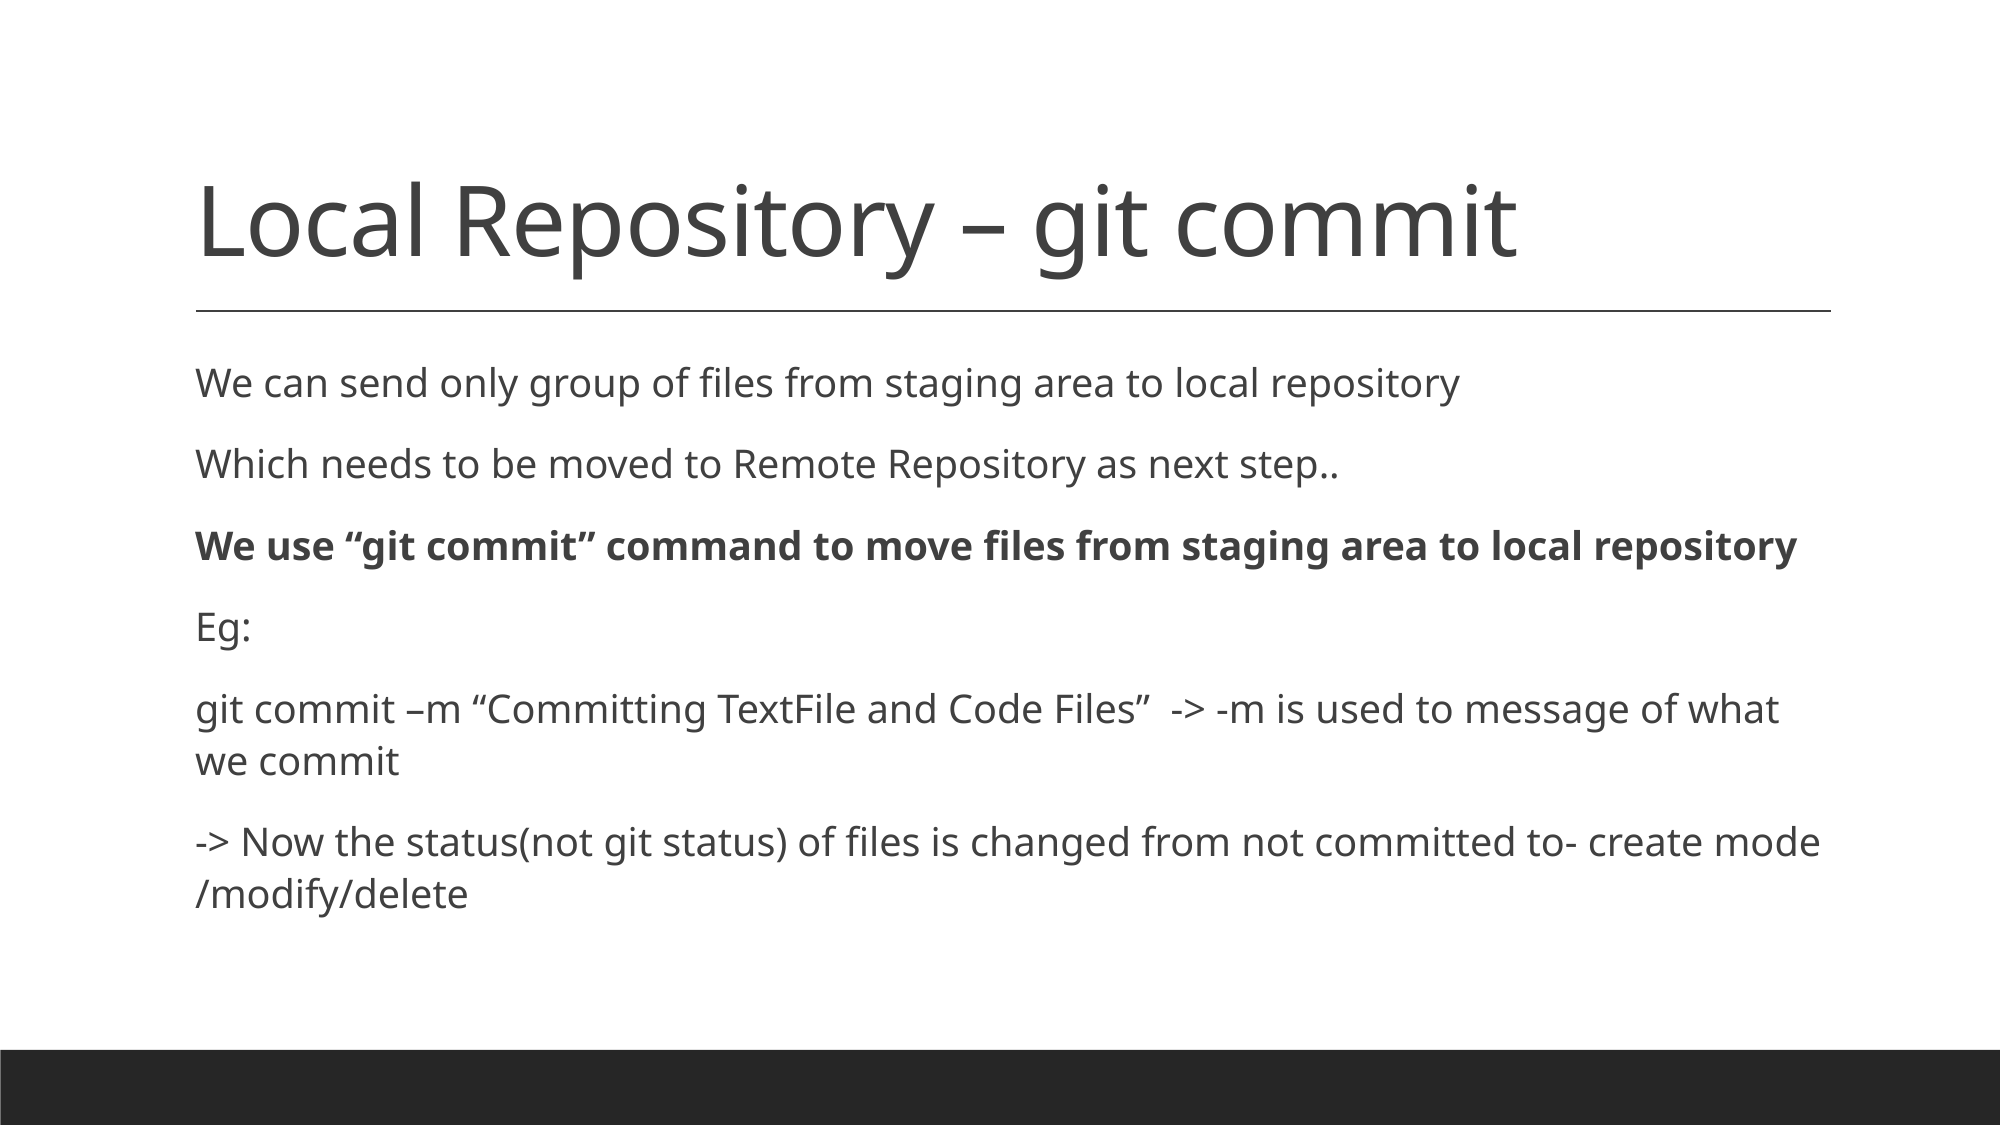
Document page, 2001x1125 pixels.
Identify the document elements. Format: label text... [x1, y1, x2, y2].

list We can send only group of files from staging area to local repository Which needs to be moved to Remote Repository as next step.. We use “git commit” command to move files from staging area to local repository Eg: git commit –m “Committing TextFile and Code Files” -> -m is used to message of what we commit -> Now the status(not git status) of files is changed from not committed to- create mode /modify/delete [180, 345, 1830, 963]
title Local Repository – git commit [180, 47, 1830, 285]
